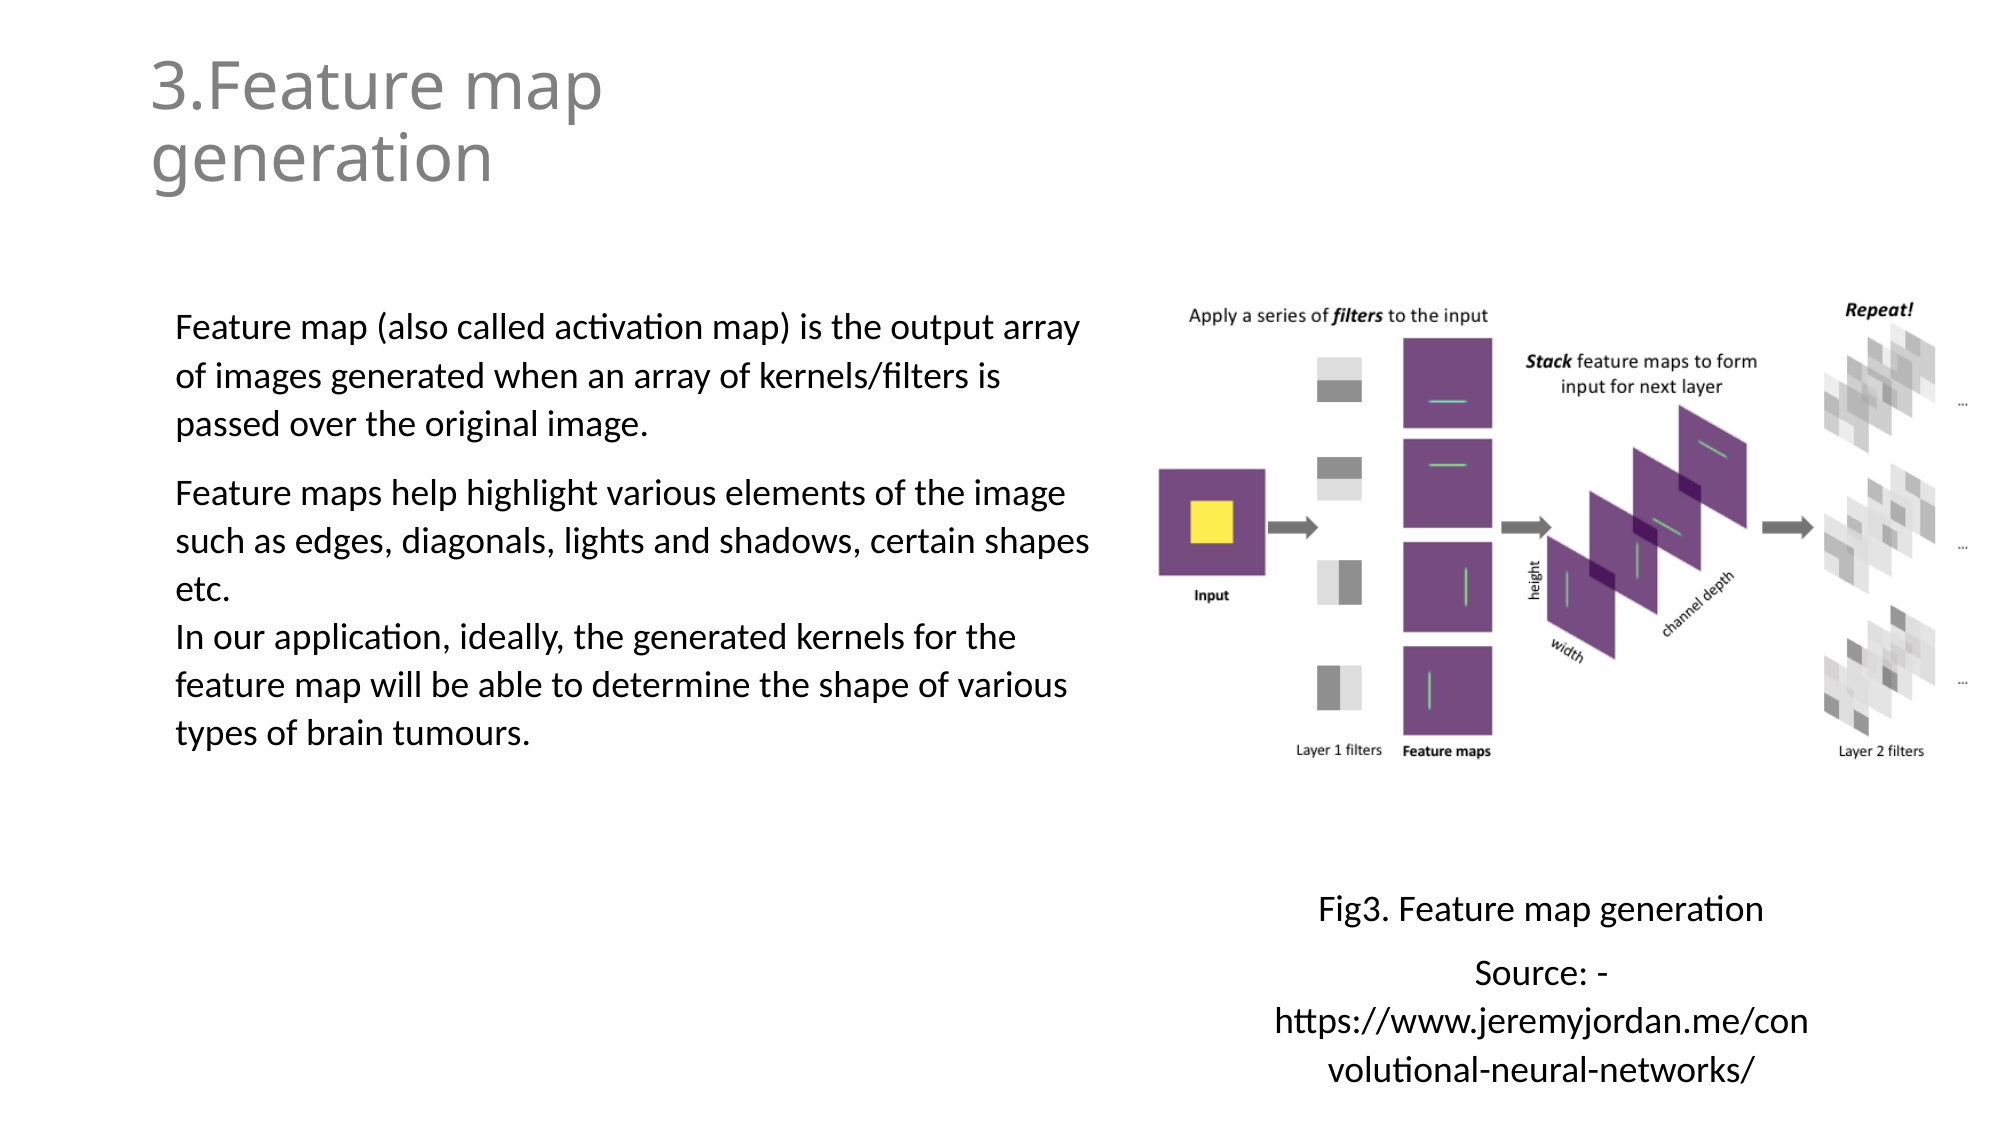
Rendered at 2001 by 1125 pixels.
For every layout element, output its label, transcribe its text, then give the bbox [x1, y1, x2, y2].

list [1149, 291, 1981, 763]
text_box Fig3. Feature map generation Source: - https://www.jeremyjordan.me/convolutional-neural-networks/ [1179, 872, 1829, 1125]
list Feature map (also called activation map) is the output array of images generated when an array of kernels/filters is passed over the original image. Feature maps help highlight various elements of the image such as edges, diagonals, lights and shadows, certain shapes etc. In our application, ideally, the generated kernels for the feature map will be able to determine the shape of various types of brain tumours. [85, 291, 1126, 992]
title 3.Feature map generation [135, 35, 862, 204]
